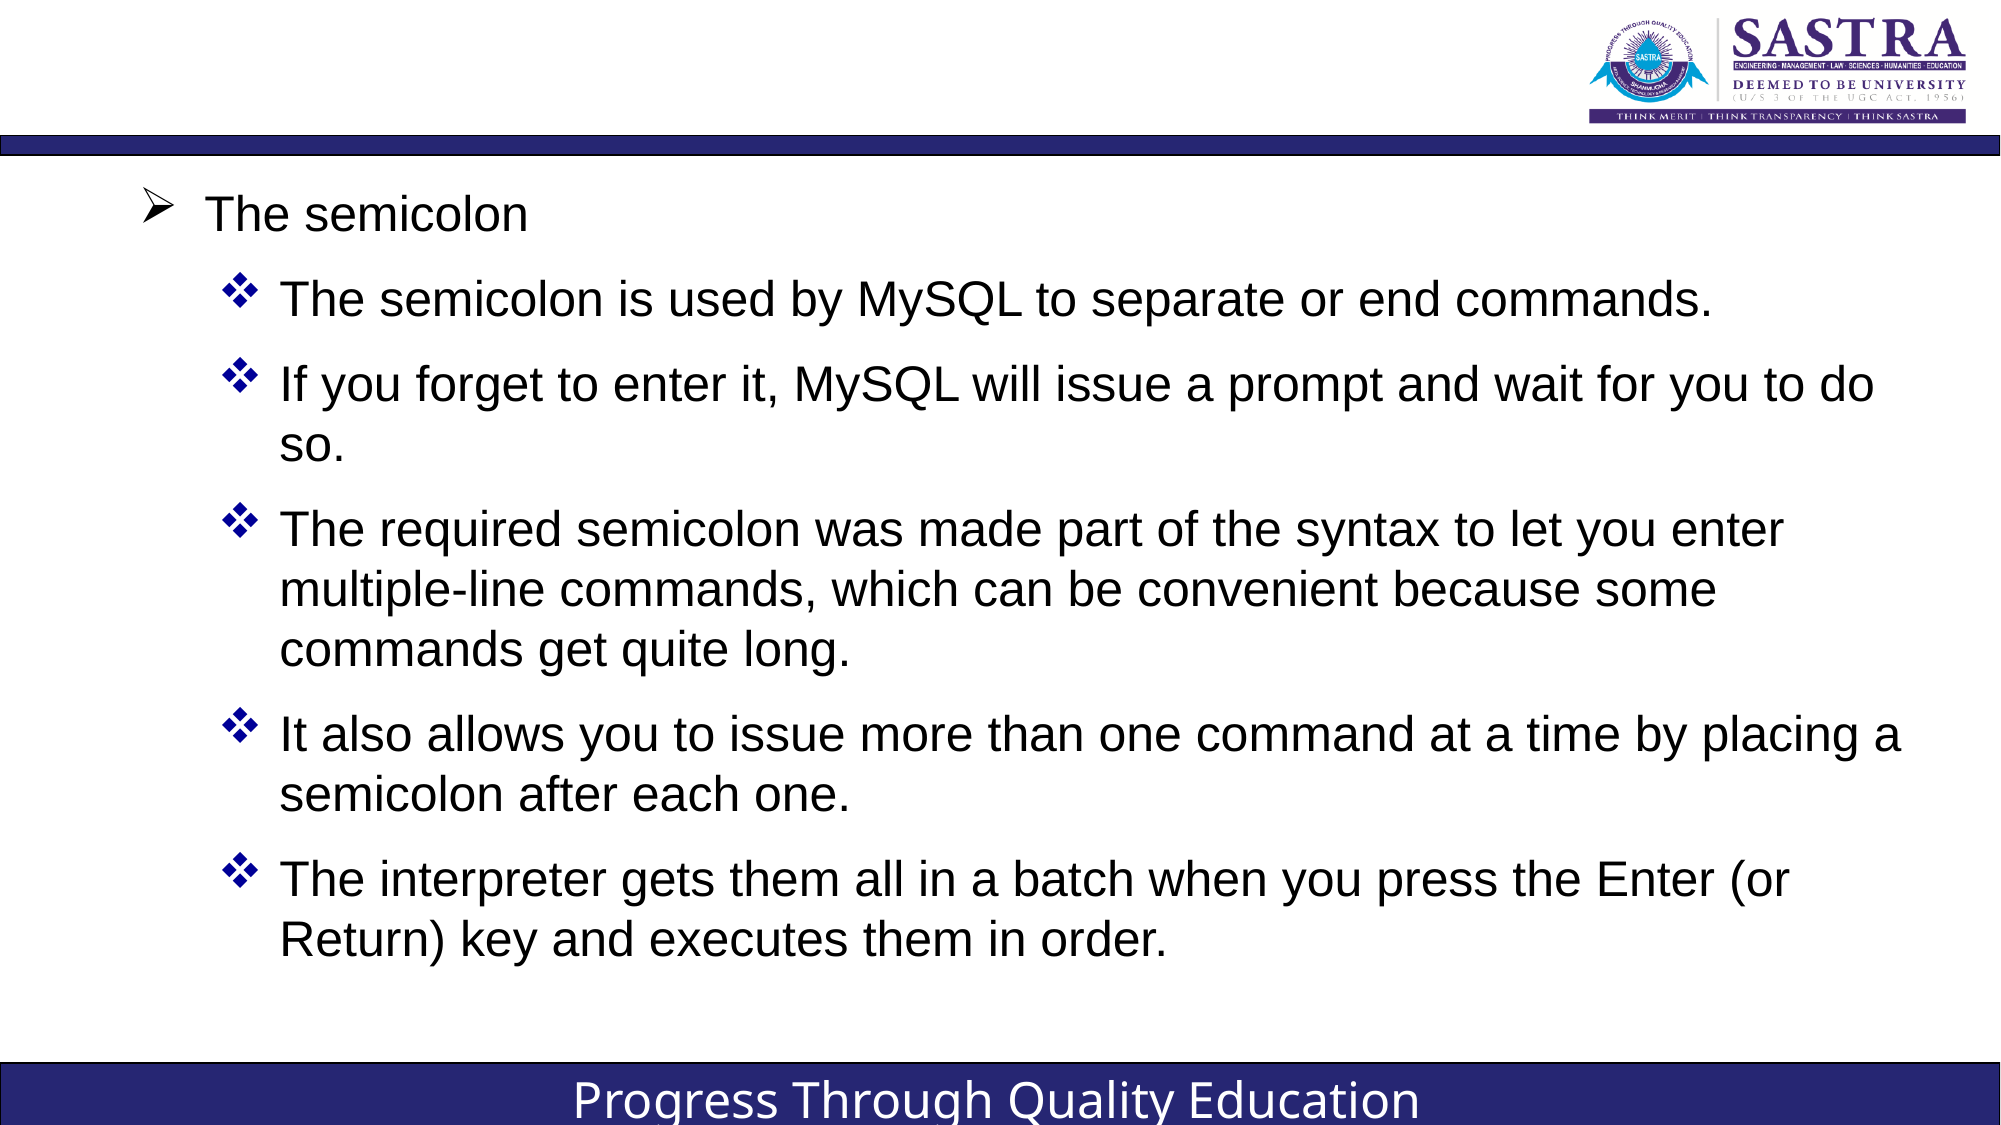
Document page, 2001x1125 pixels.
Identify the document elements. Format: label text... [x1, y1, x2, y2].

picture [1566, 10, 1989, 130]
list The semicolon The semicolon is used by MySQL to separate or end commands. If you forget to enter it, MySQL will issue a prompt and wait for you to do so. The required semicolon was made part of the syntax to let you enter multiple-line commands, which can be convenient because some commands get quite long. It also allows you to issue more than one command at a time by placing a semicolon after each one. The interpreter gets them all in a batch when you press the Enter (or Return) key and executes them in order. [37, 172, 1969, 1047]
